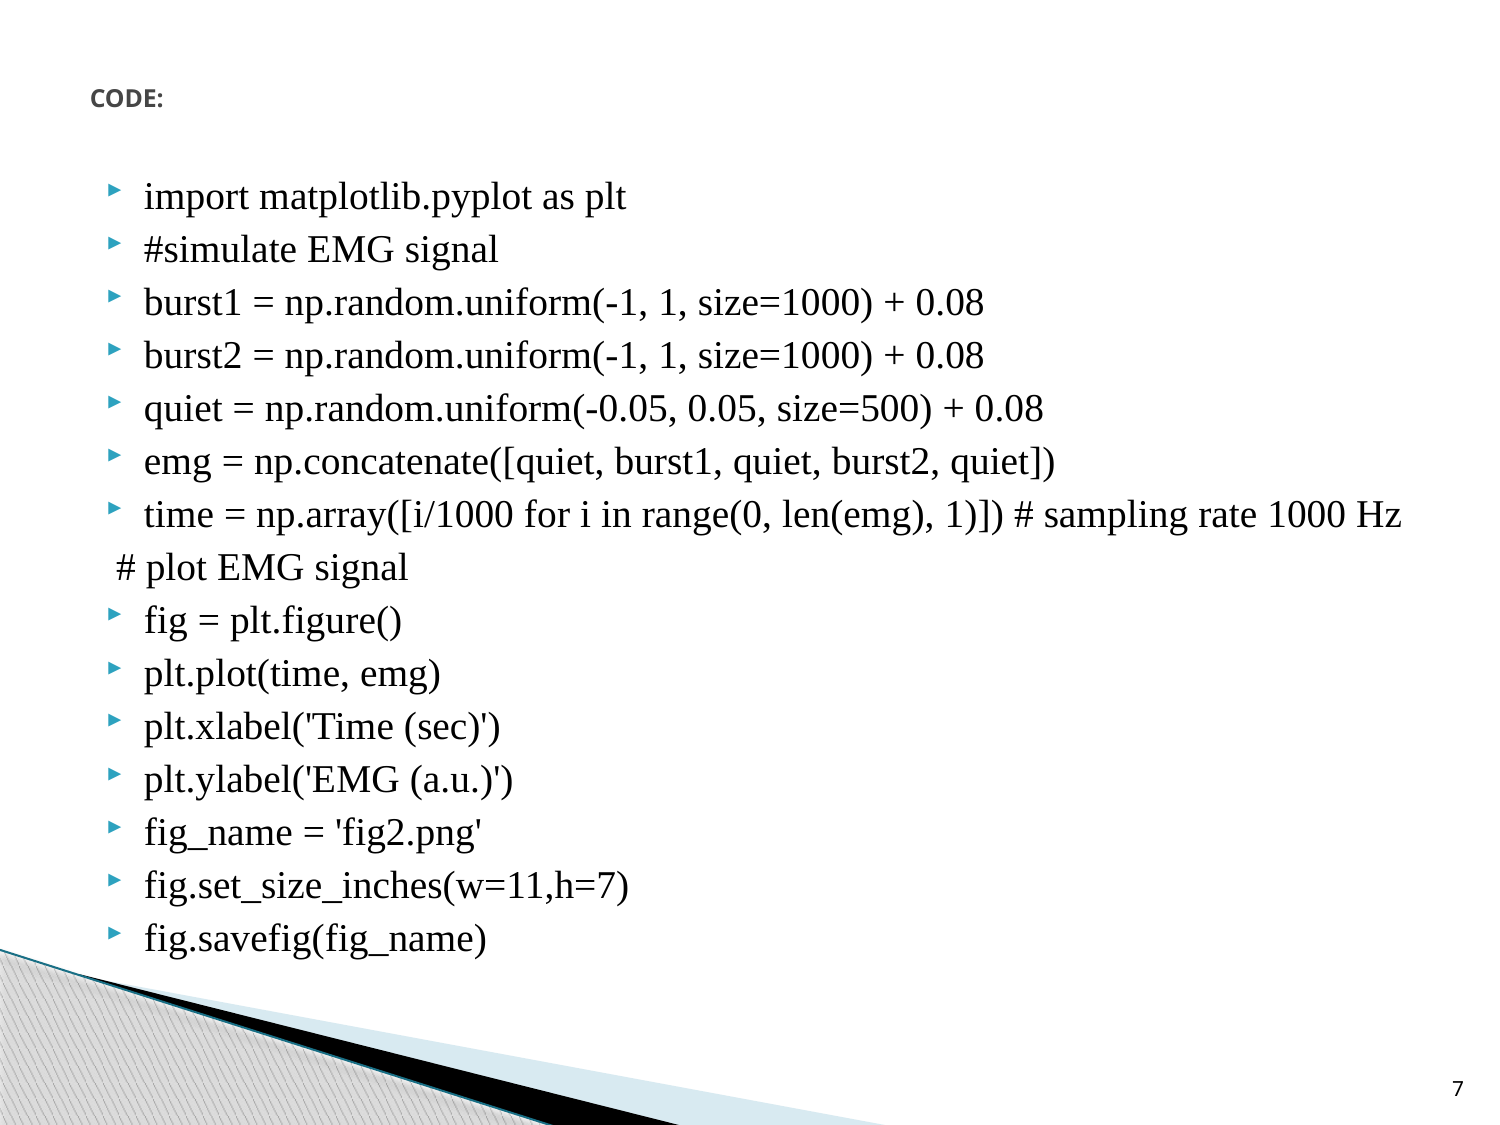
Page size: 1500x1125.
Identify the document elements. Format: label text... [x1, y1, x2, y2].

slide_number 7 [1418, 1051, 1479, 1112]
list import matplotlib.pyplot as plt #simulate EMG signal burst1 = np.random.uniform(-1, 1, size=1000) + 0.08 burst2 = np.random.uniform(-1, 1, size=1000) + 0.08 quiet = np.random.uniform(-0.05, 0.05, size=500) + 0.08 emg = np.concatenate([quiet, burst1, quiet, burst2, quiet]) time = np.array([i/1000 for i in range(0, len(emg), 1)]) # sampling rate 1000 Hz # plot EMG signal fig = plt.figure() plt.plot(time, emg) plt.xlabel('Time (sec)') plt.ylabel('EMG (a.u.)') fig_name = 'fig2.png' fig.set_size_inches(w=11,h=7) fig.savefig(fig_name) [75, 162, 1425, 986]
title CODE: [75, 45, 1425, 150]
